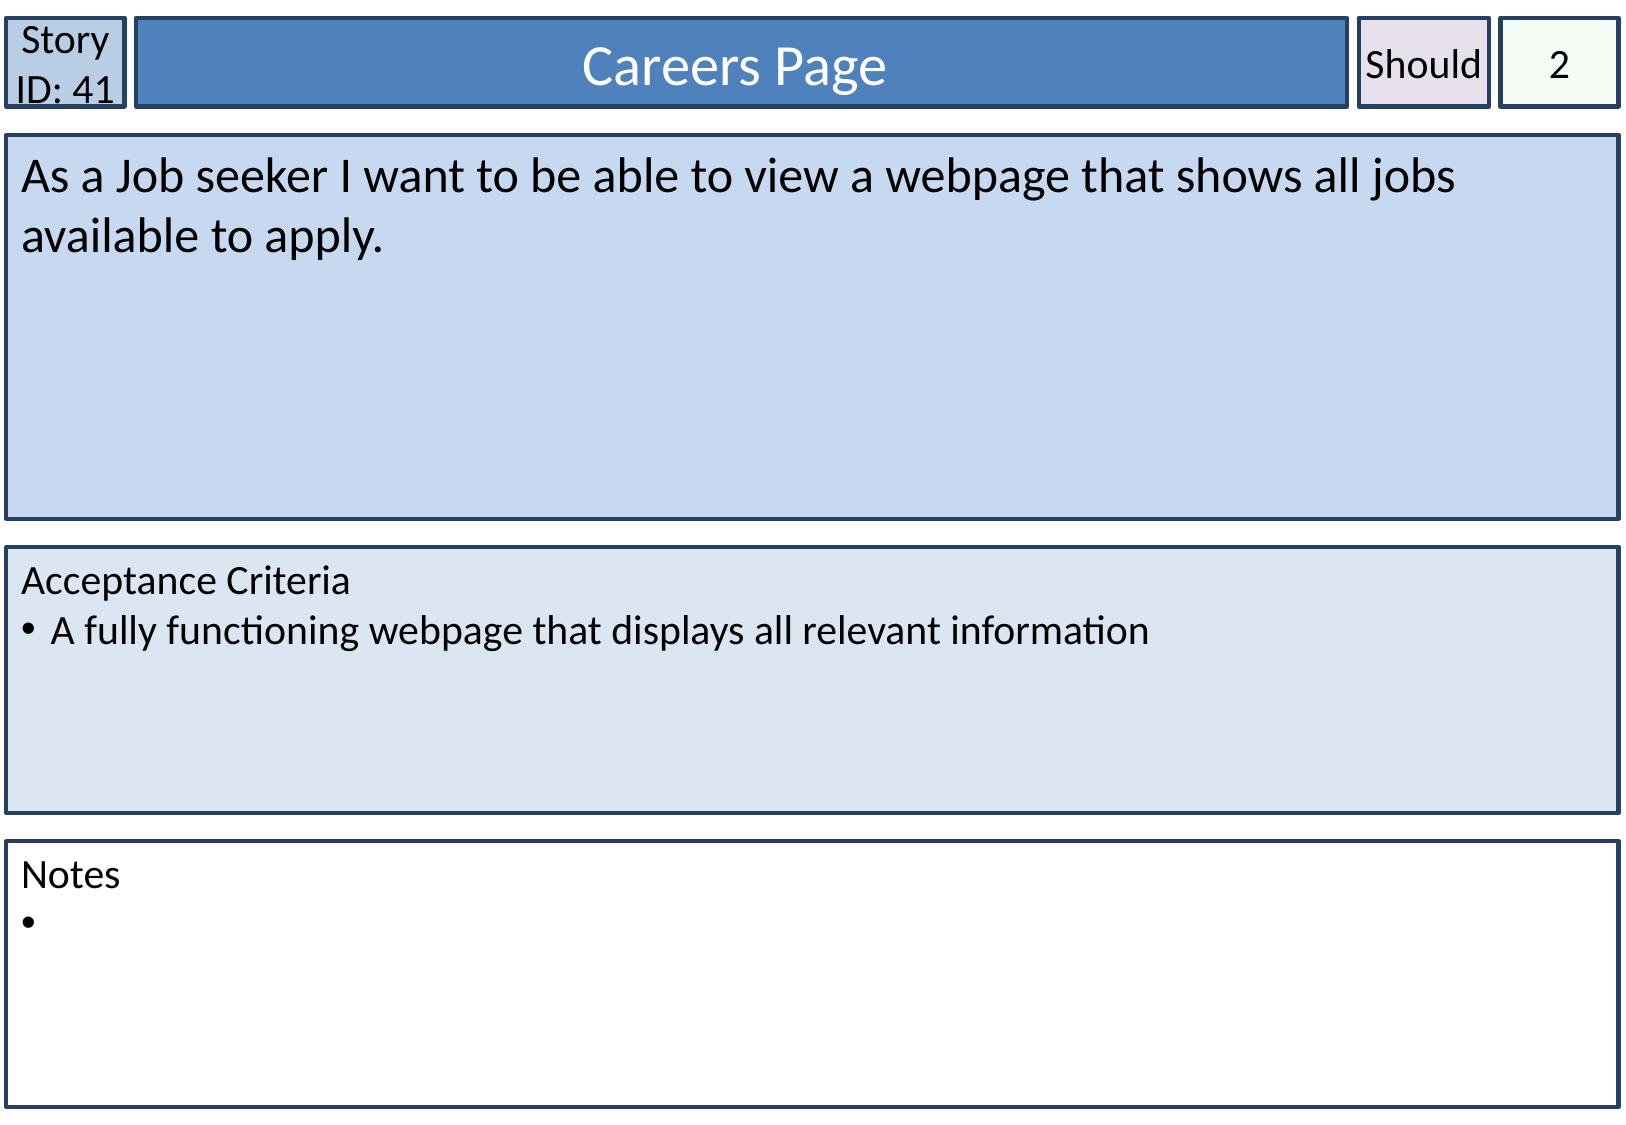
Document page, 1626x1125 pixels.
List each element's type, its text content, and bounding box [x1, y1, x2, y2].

text_box Story ID: 41 [4, 16, 127, 109]
text_box Notes [4, 839, 1621, 1109]
text_box Careers Page [134, 16, 1349, 109]
text_box As a Job seeker I want to be able to view a webpage that shows all jobs available to apply. [4, 133, 1621, 521]
text_box 2 [1498, 16, 1621, 109]
text_box Should [1357, 16, 1491, 109]
text_box Acceptance Criteria A fully functioning webpage that displays all relevant information [4, 545, 1621, 815]
